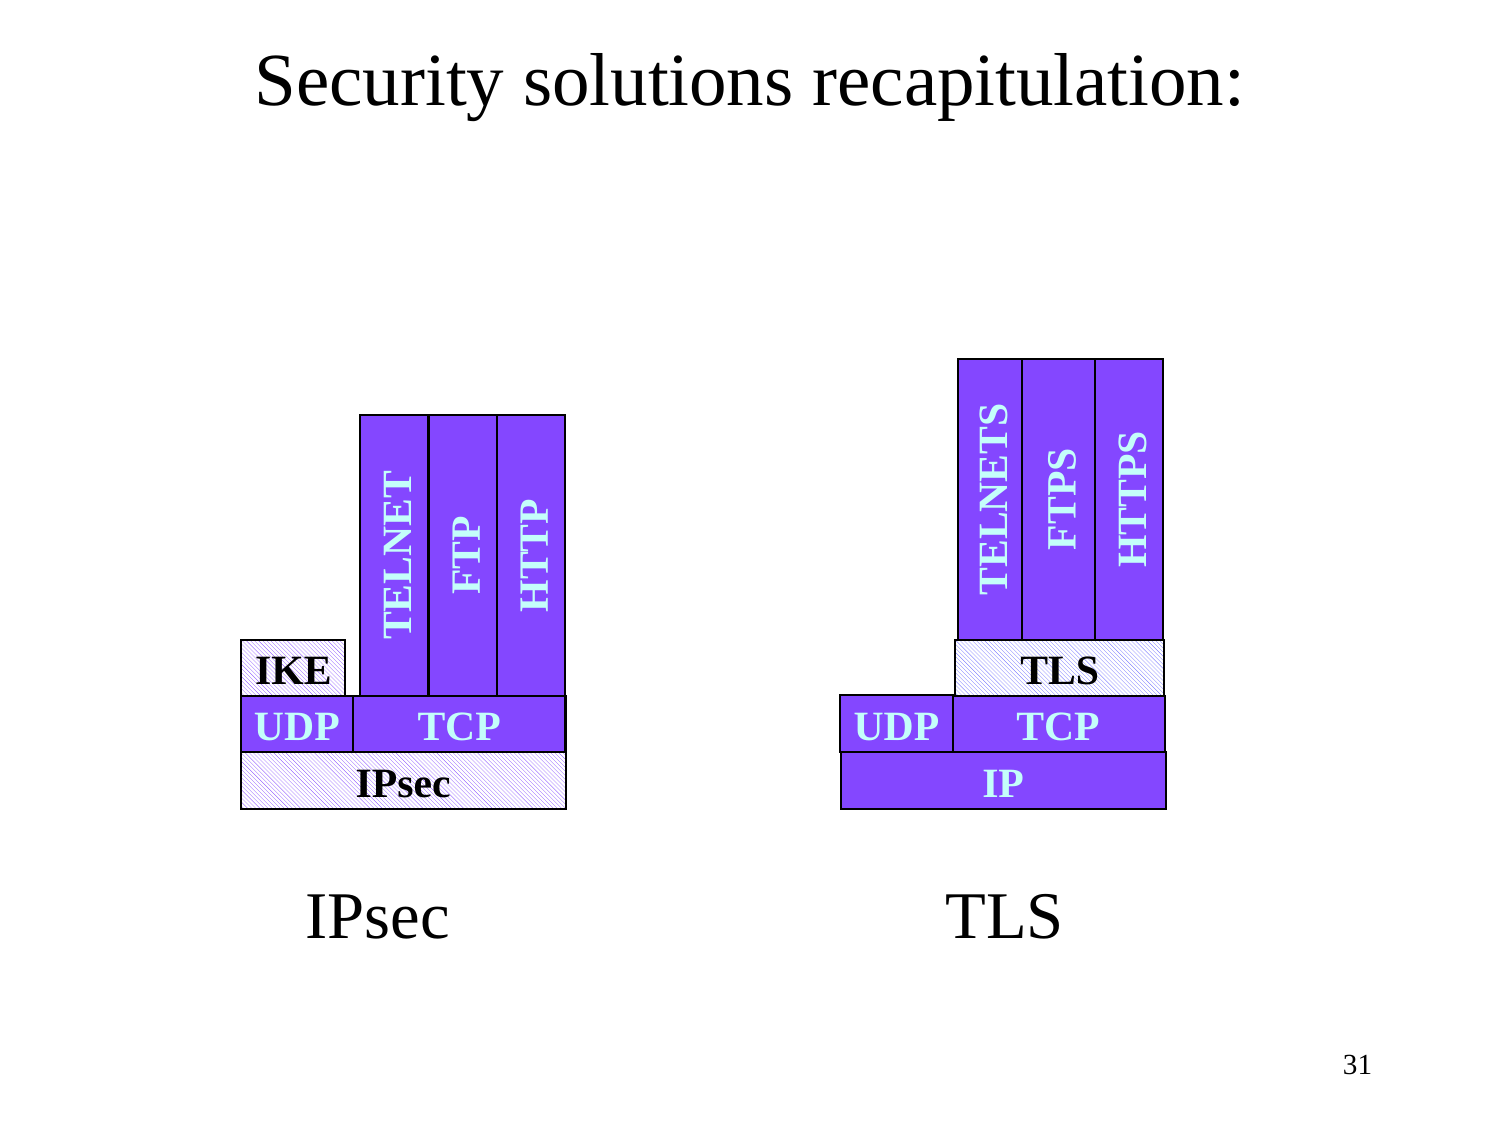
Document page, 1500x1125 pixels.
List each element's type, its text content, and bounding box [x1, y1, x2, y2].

text_box FTP [428, 414, 497, 697]
text_box IP [840, 752, 1166, 809]
text_box IPsec [290, 864, 503, 953]
text_box IKE [241, 639, 346, 697]
text_box TLS [930, 864, 1258, 953]
text_box TLS [955, 644, 1165, 697]
title Security solutions recapitulation: [75, 22, 1425, 151]
text_box TCP [953, 696, 1166, 752]
text_box IPsec [240, 752, 566, 809]
text_box HTTP [497, 414, 566, 697]
text_box TCP [354, 696, 566, 752]
text_box UDP [840, 695, 953, 753]
slide_number 31 [1074, 1024, 1388, 1101]
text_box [958, 358, 1164, 641]
text_box UDP [240, 696, 354, 752]
text_box TELNET [360, 414, 428, 696]
